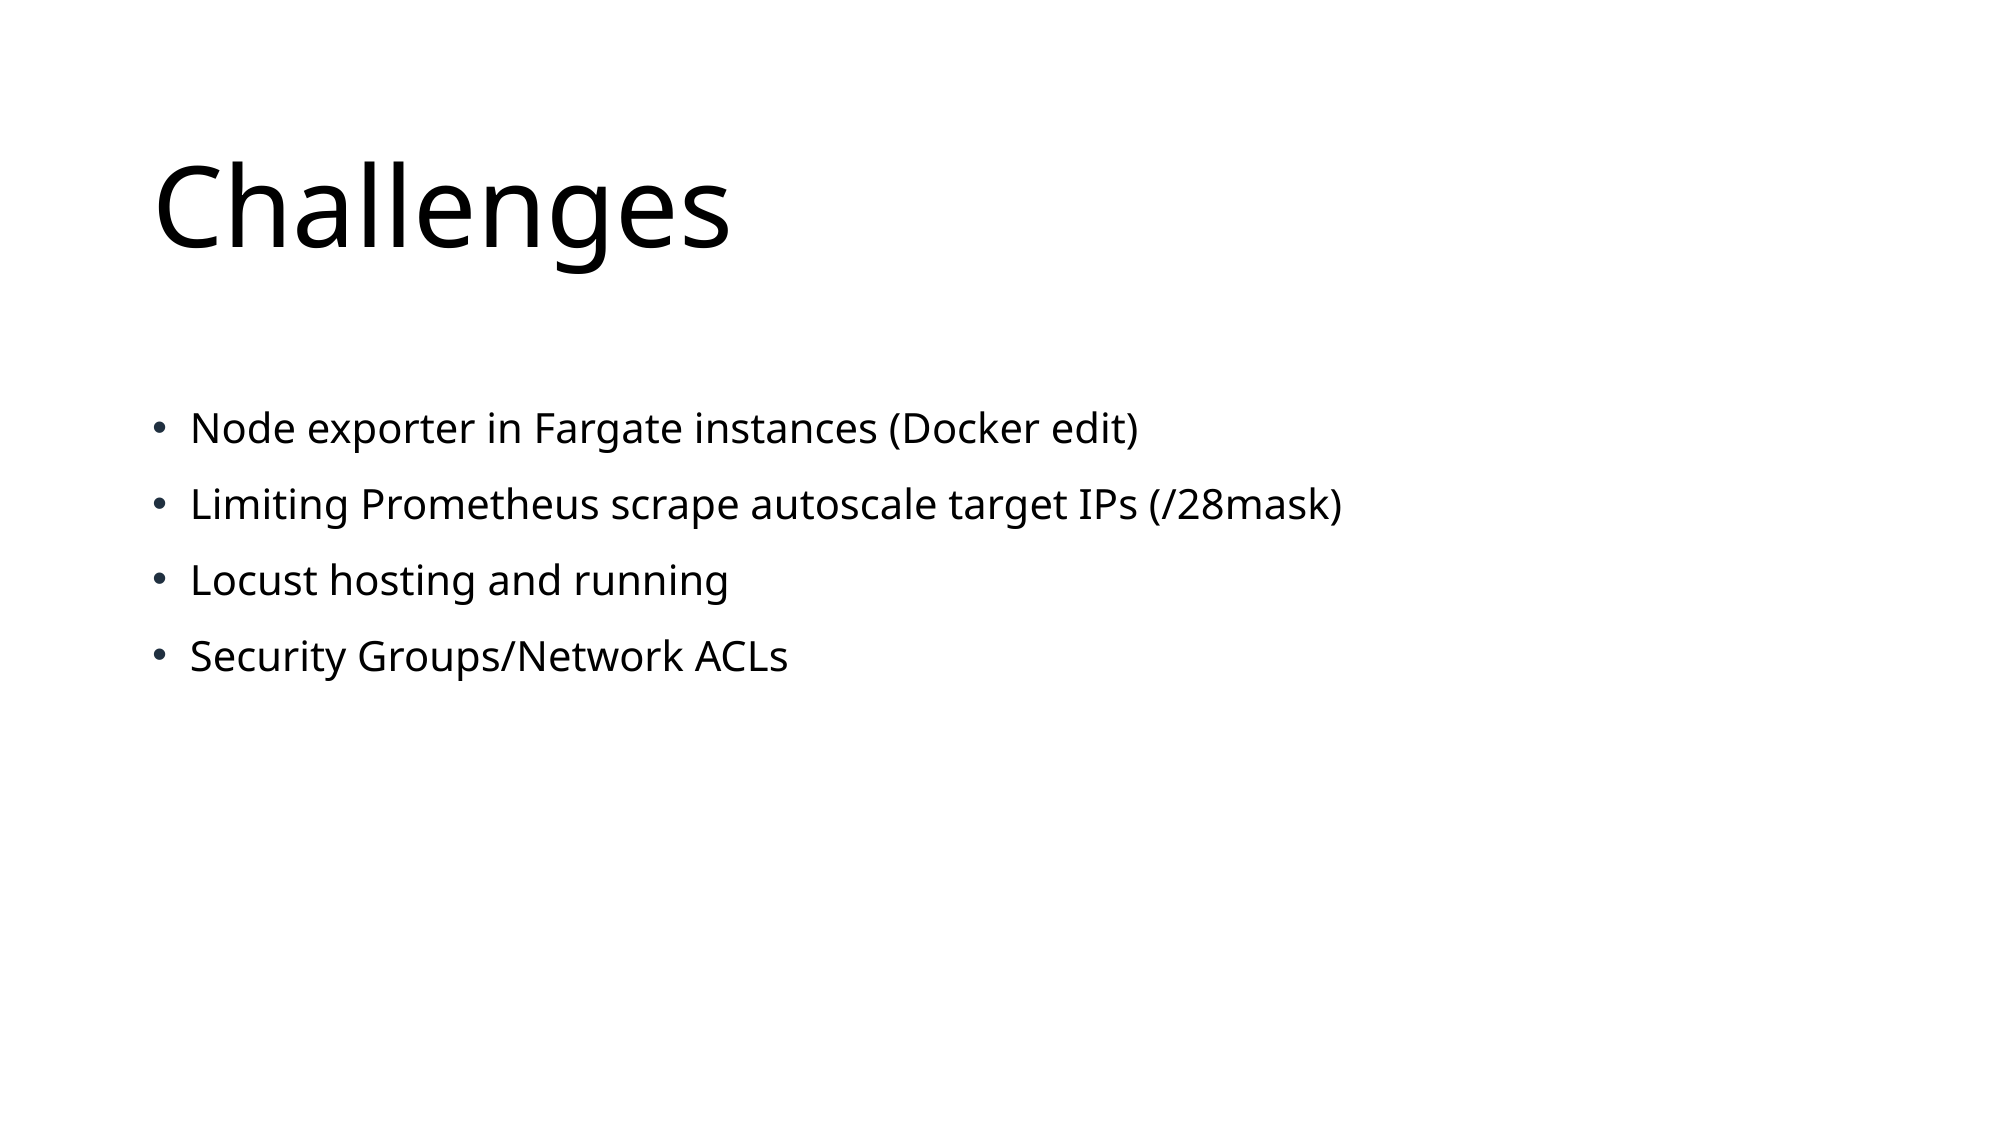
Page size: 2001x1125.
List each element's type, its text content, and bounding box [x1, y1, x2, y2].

title Challenges [137, 59, 1863, 278]
list Node exporter in Fargate instances (Docker edit) Limiting Prometheus scrape autoscale target IPs (/28mask) Locust hosting and running Security Groups/Network ACLs [137, 318, 1863, 1014]
